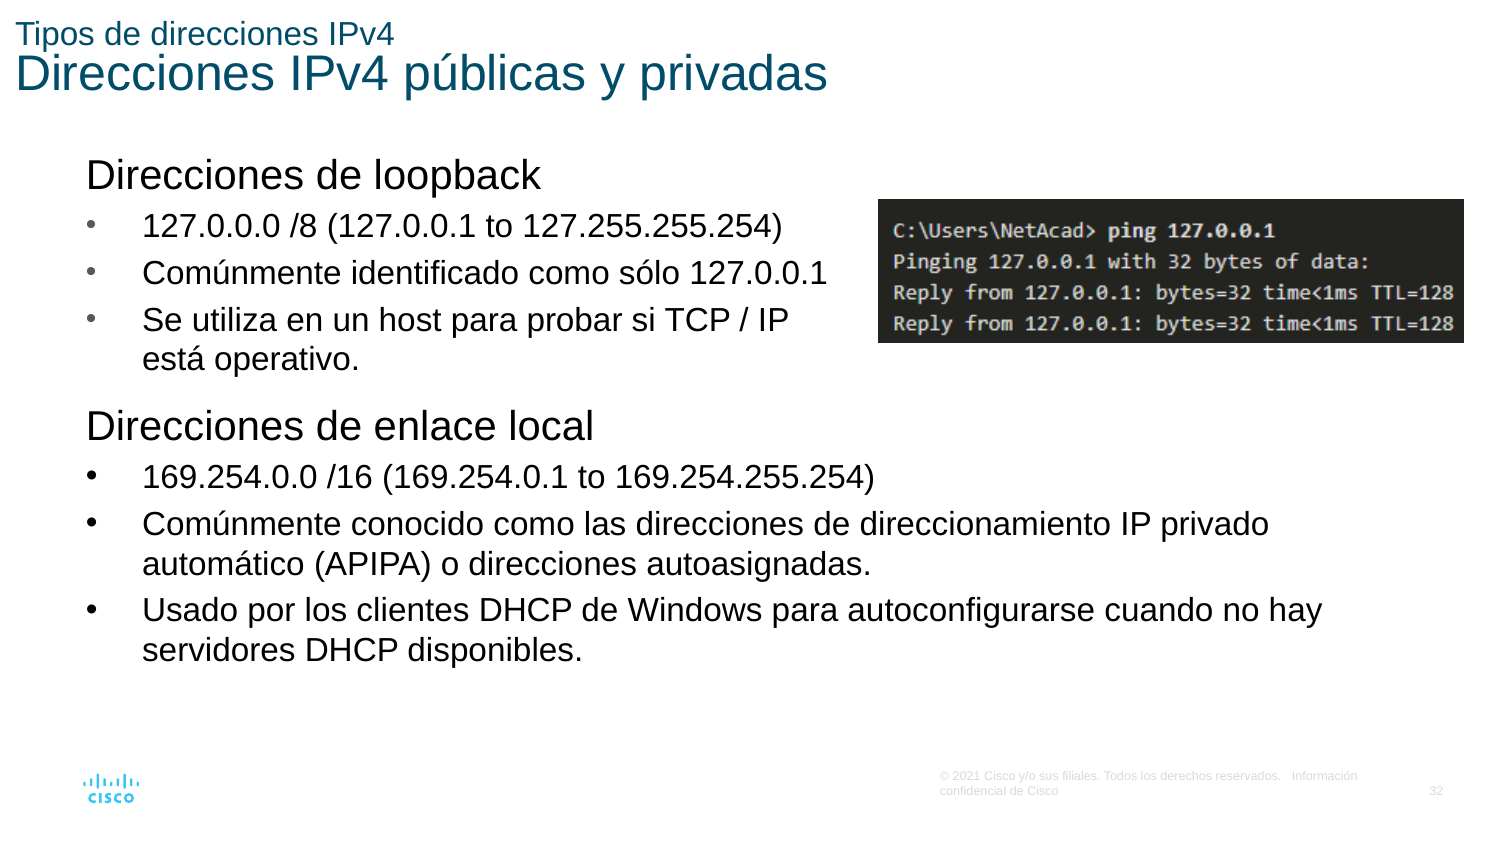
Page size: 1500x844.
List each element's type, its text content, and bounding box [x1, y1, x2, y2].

text_box Direcciones de enlace local 169.254.0.0 /16 (169.254.0.1 to 169.254.255.254) Comúnmente conocido como las direcciones de direccionamiento IP privado automático (APIPA) o direcciones autoasignadas. Usado por los clientes DHCP de Windows para autoconfigurarse cuando no hay servidores DHCP disponibles. [70, 391, 1417, 705]
list Direcciones de loopback 127.0.0.0 /8 (127.0.0.1 to 127.255.255.254) Comúnmente identificado como sólo 127.0.0.1 Se utiliza en un host para probar si TCP / IP está operativo. [70, 140, 859, 383]
title Tipos de direcciones IPv4 Direcciones IPv4 públicas y privadas [0, 0, 1369, 121]
picture [878, 198, 1464, 344]
